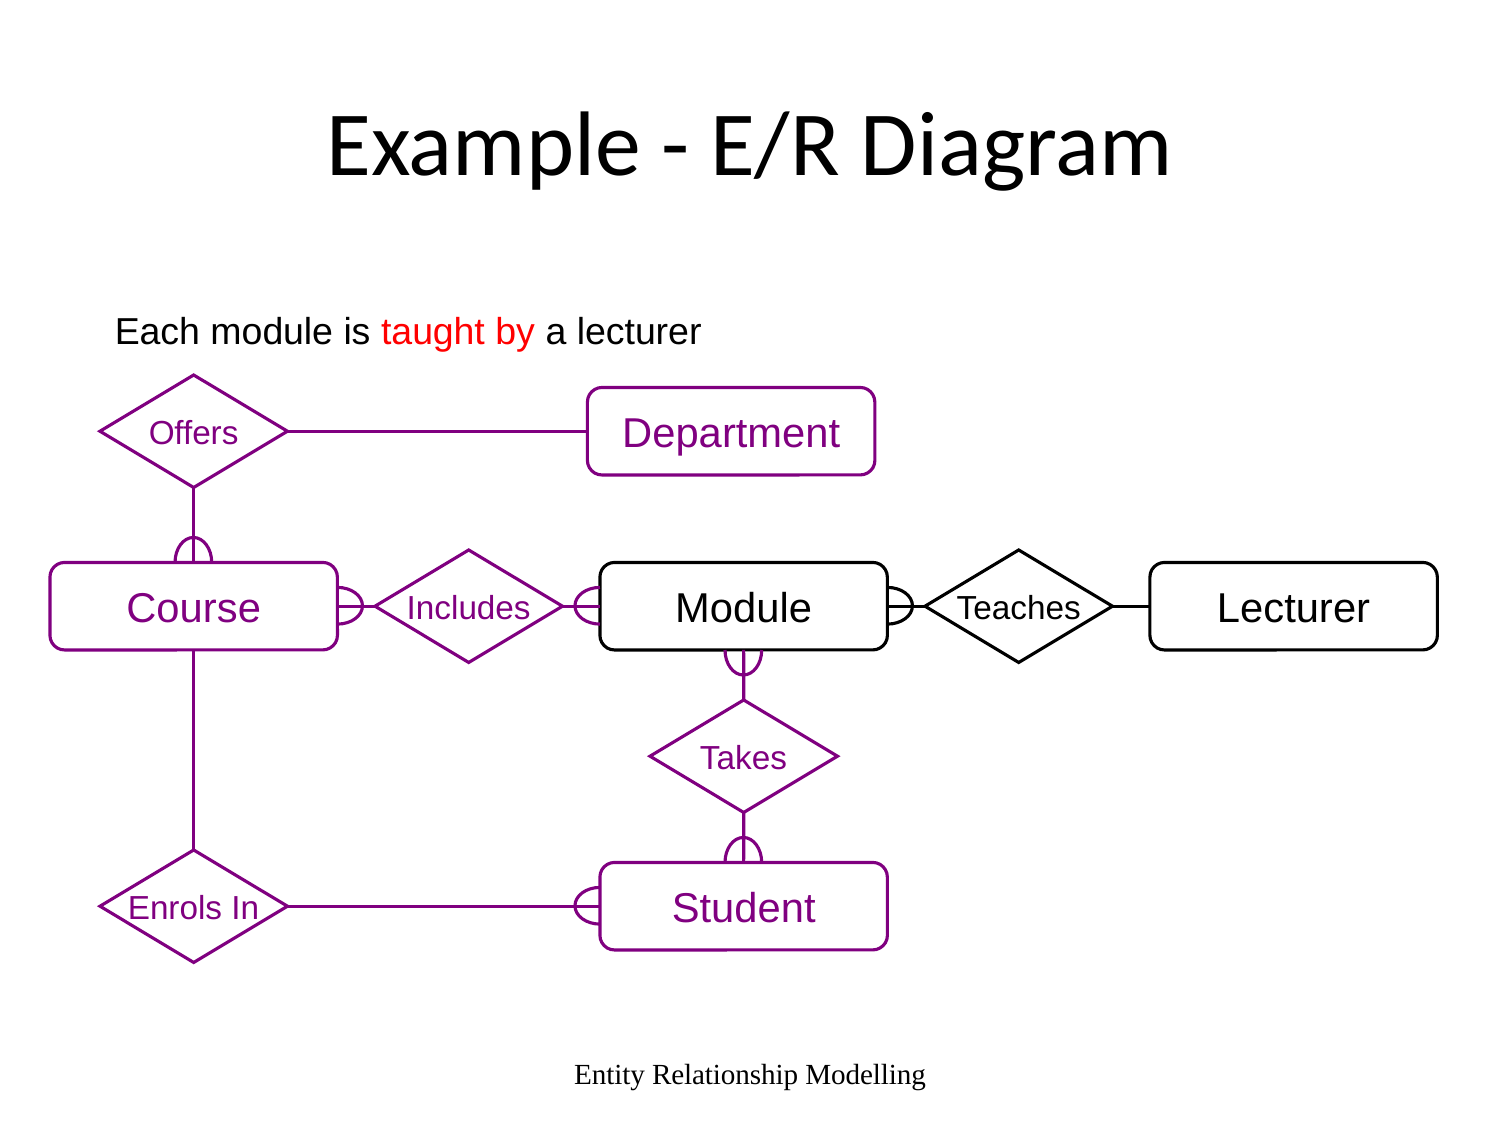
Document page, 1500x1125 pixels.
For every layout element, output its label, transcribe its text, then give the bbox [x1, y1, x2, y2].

text_box Offers [99, 375, 287, 487]
text_box [575, 587, 600, 625]
text_box [197, 538, 212, 563]
footer Entity Relationship Modelling [512, 1042, 988, 1103]
text_box Includes [375, 549, 562, 663]
text_box Each module is taught by a lecturer [99, 299, 1400, 360]
text_box Takes [650, 701, 838, 812]
text_box [337, 611, 359, 625]
text_box Enrols In [99, 851, 287, 963]
text_box Module [599, 562, 888, 650]
text_box Student [599, 862, 888, 950]
text_box Department [587, 387, 875, 475]
text_box [725, 650, 762, 675]
text_box [887, 611, 909, 625]
text_box [175, 538, 190, 563]
text_box [725, 838, 740, 863]
text_box [887, 587, 913, 609]
text_box Lecturer [1149, 562, 1438, 650]
text_box [575, 887, 600, 925]
text_box Course [49, 562, 338, 650]
text_box Teaches [925, 549, 1112, 663]
title Example - E/R Diagram [75, 45, 1425, 233]
text_box [337, 587, 363, 609]
text_box [747, 838, 762, 863]
